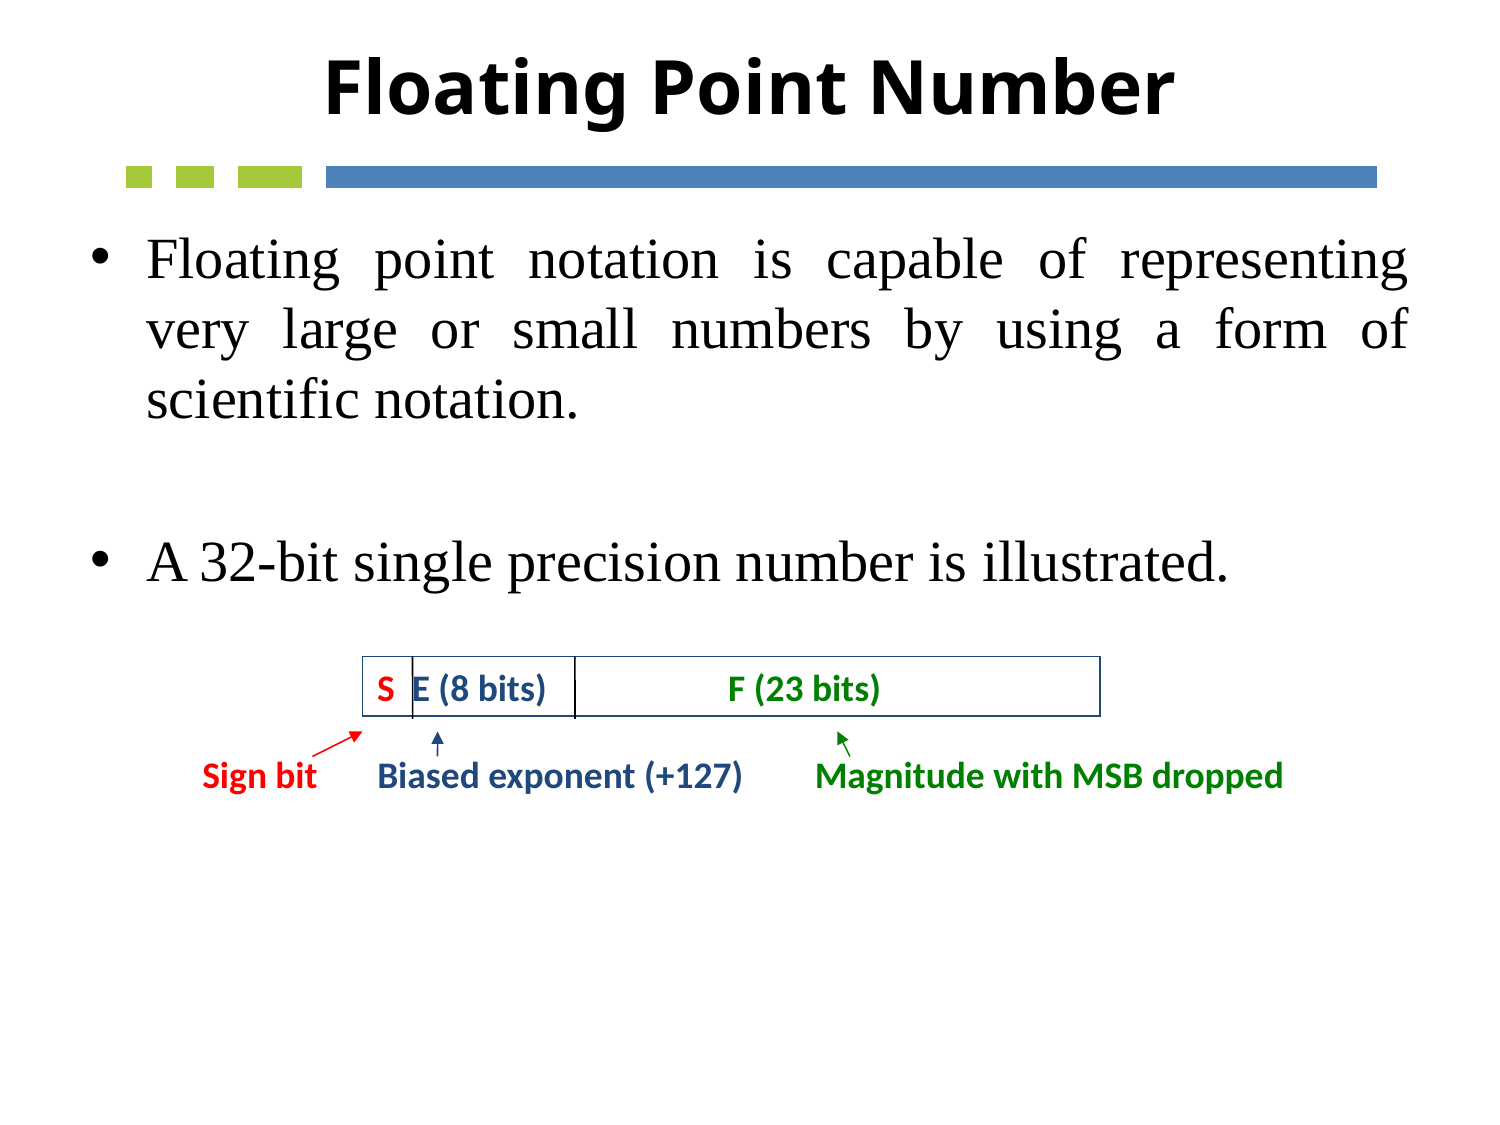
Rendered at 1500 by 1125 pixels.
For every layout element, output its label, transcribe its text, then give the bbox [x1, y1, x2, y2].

text_box S E (8 bits) F (23 bits) [575, 656, 1100, 717]
text_box Biased exponent (+127) [362, 743, 763, 804]
text_box Sign bit [187, 743, 362, 804]
text_box [431, 731, 444, 757]
title Floating Point Number [75, 6, 1425, 163]
text_box [312, 731, 363, 757]
text_box [837, 731, 851, 757]
text_box S E (8 bits) F (23 bits) [362, 656, 412, 717]
text_box Magnitude with MSB dropped [799, 743, 1338, 804]
list Floating point notation is capable of representing very large or small numbers by using a form of scientific notation. A 32-bit single precision number is illustrated. [75, 212, 1425, 1005]
text_box S E (8 bits) F (23 bits) [413, 656, 575, 717]
